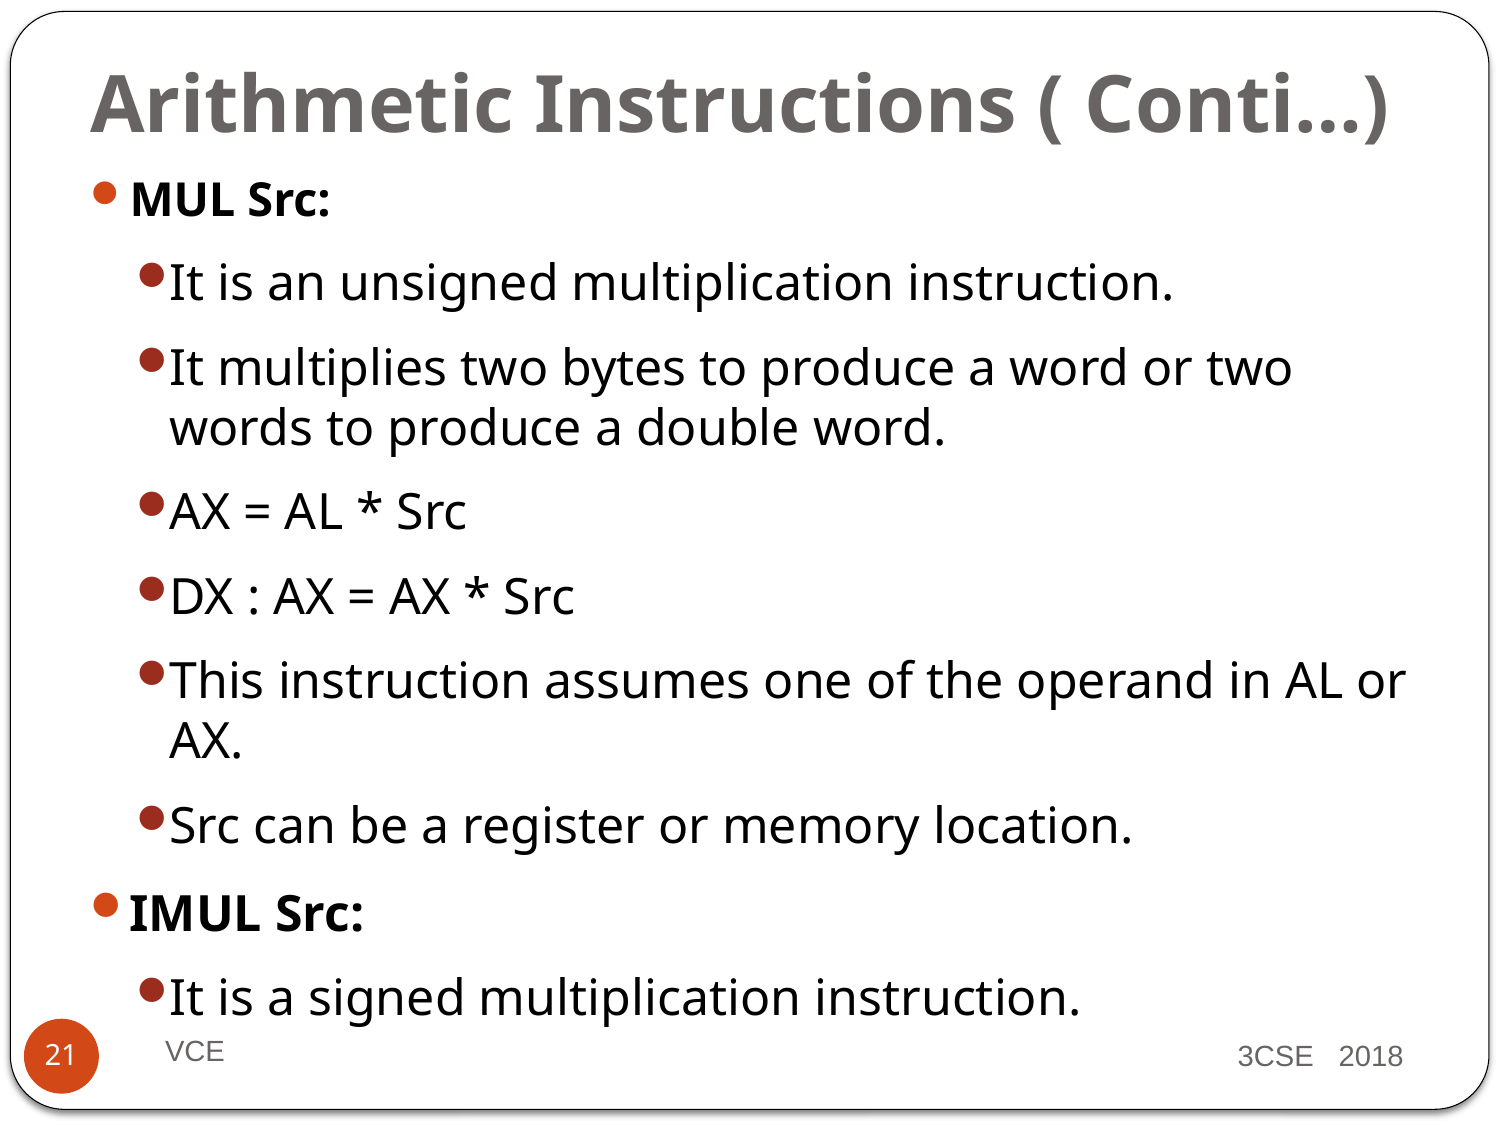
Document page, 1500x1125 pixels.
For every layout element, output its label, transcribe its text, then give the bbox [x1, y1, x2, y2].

footer VCE [150, 1038, 800, 1088]
title Arithmetic Instructions ( Conti…) [75, 37, 1425, 162]
list MUL Src: It is an unsigned multiplication instruction. It multiplies two bytes to produce a word or two words to produce a double word. AX = AL * Src DX : AX = AX * Src This instruction assumes one of the operand in AL or AX. Src can be a register or memory location. IMUL Src: It is a signed multiplication instruction. [75, 162, 1425, 1038]
slide_number 3CSE 2018 [1012, 1038, 1419, 1094]
slide_number 21 [23, 1018, 99, 1094]
